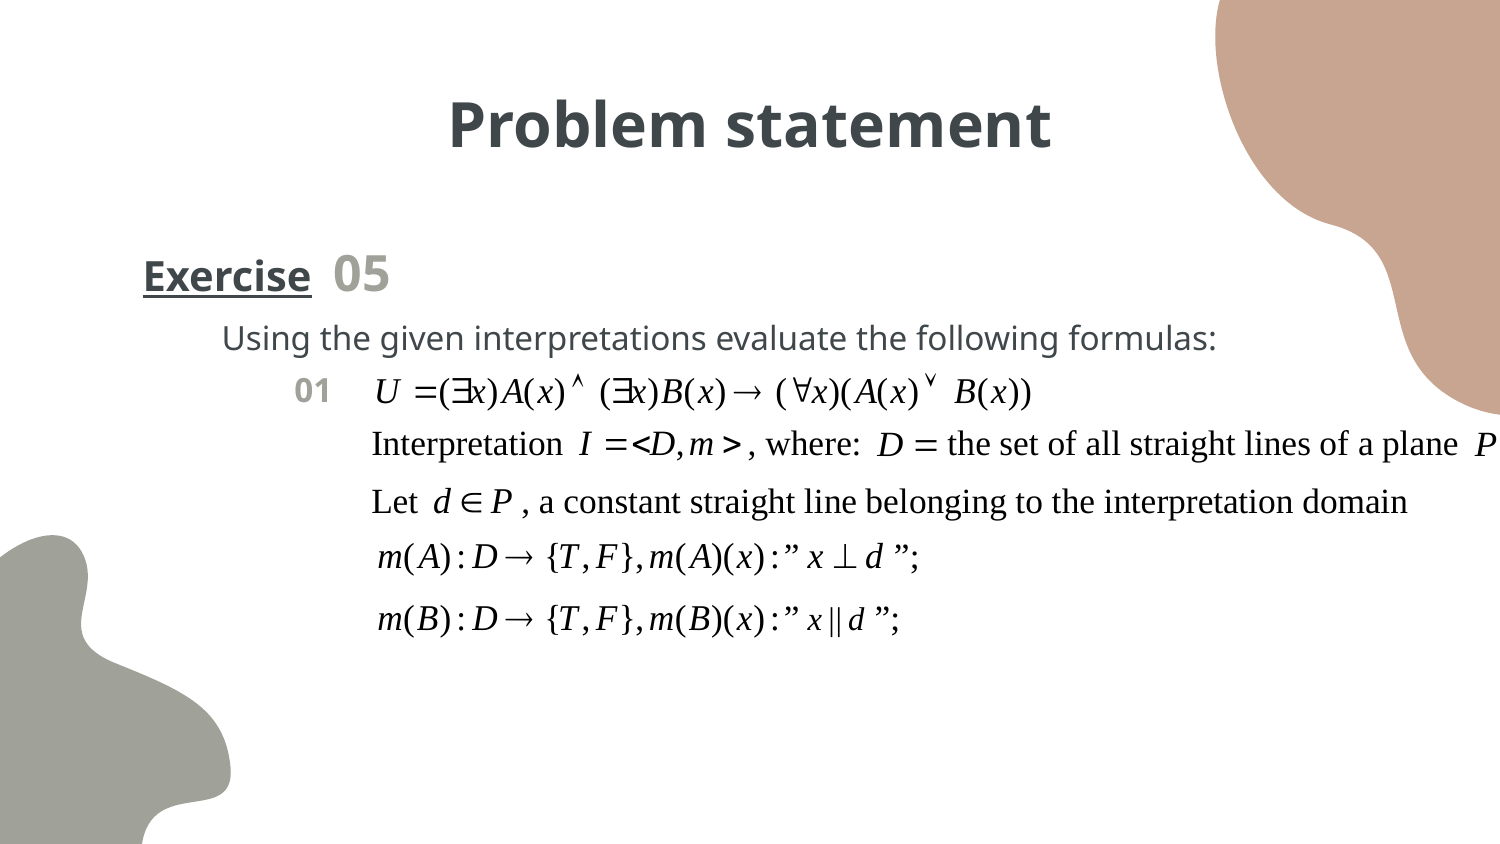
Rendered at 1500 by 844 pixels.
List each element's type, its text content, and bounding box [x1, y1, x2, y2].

title Problem statement [116, 85, 1383, 175]
title 05 [313, 235, 412, 303]
subtitle Exercise [127, 235, 444, 310]
title 01 [264, 352, 363, 421]
subtitle Using the given interpretations evaluate the following formulas: [206, 301, 1294, 471]
picture [313, 369, 1500, 660]
